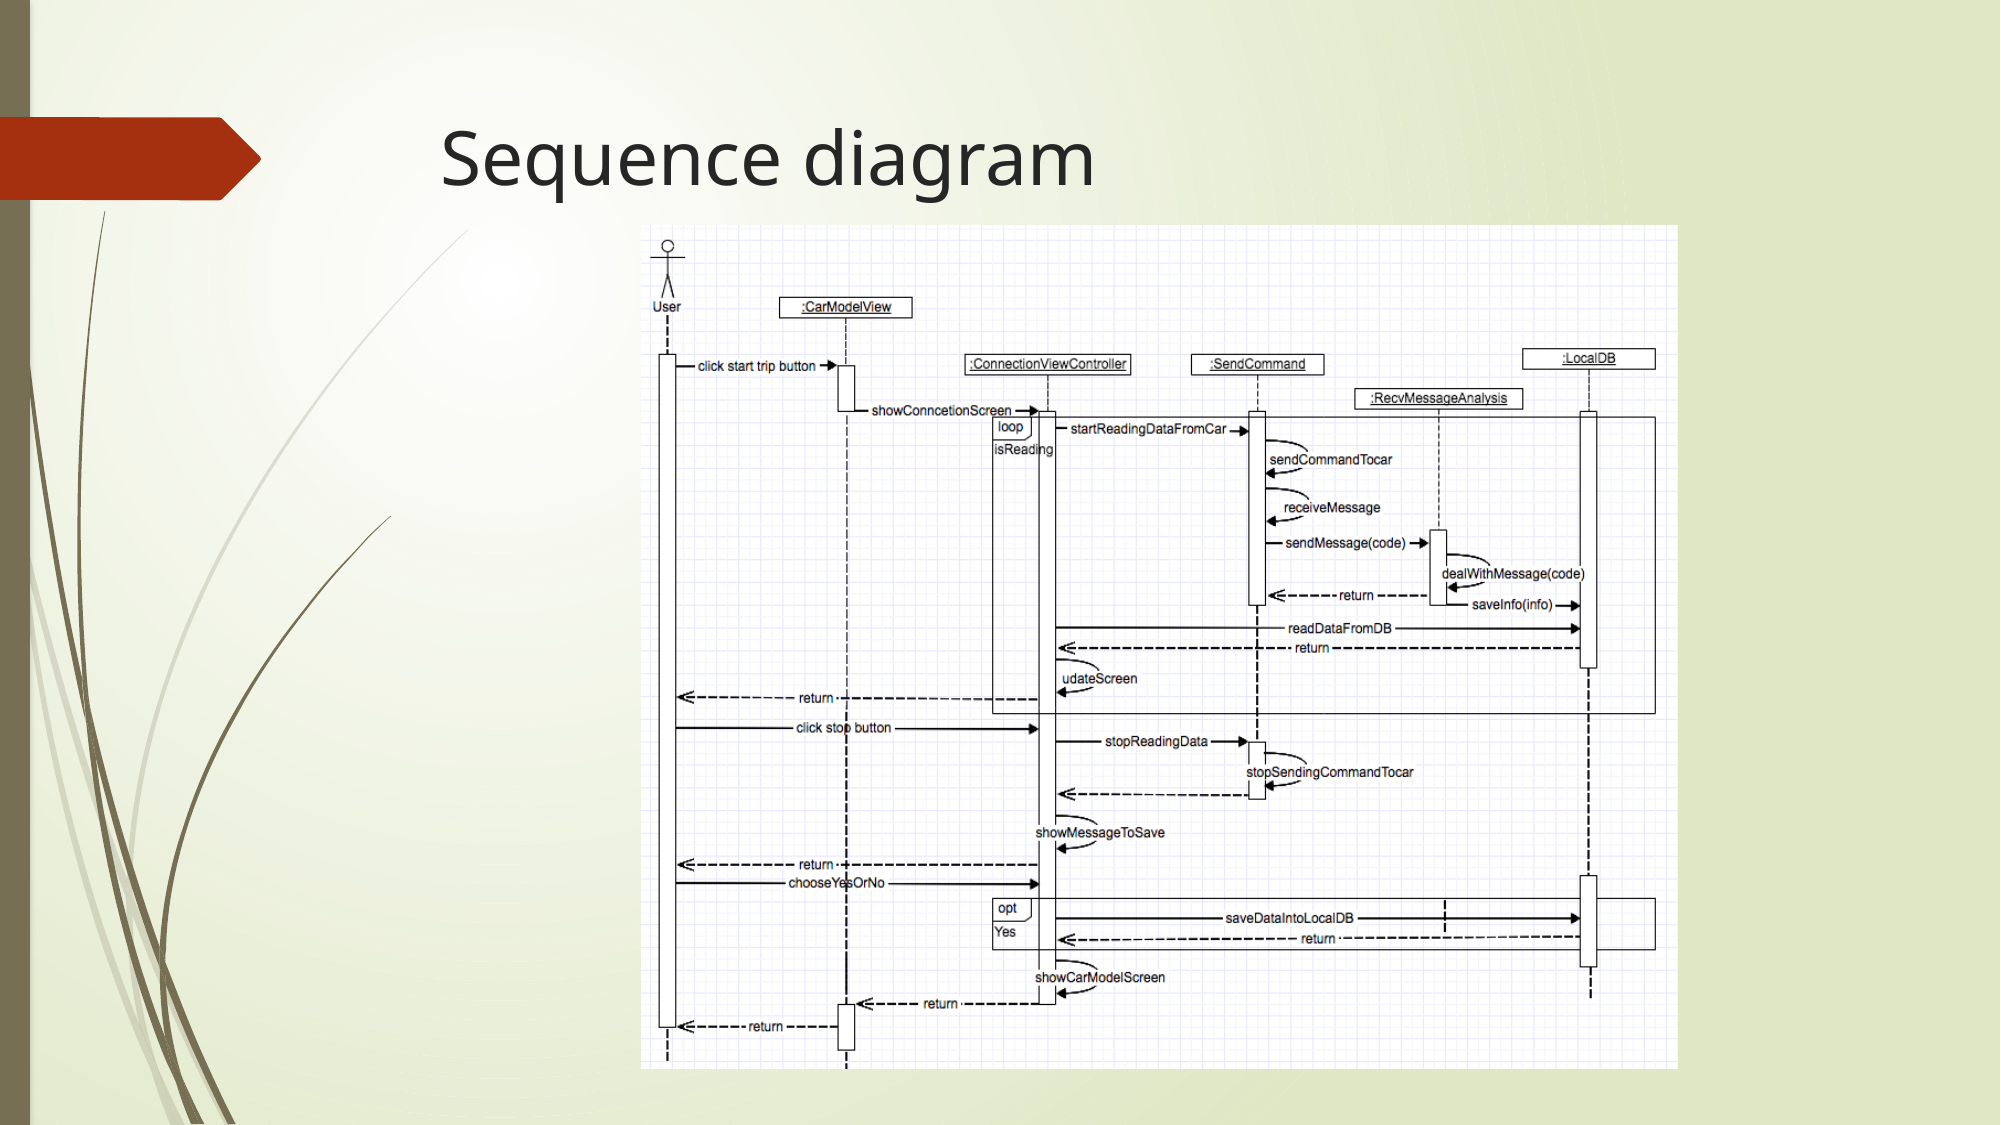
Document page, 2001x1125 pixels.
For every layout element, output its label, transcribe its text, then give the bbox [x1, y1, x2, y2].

title Sequence diagram [425, 102, 1888, 313]
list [641, 225, 1678, 1069]
